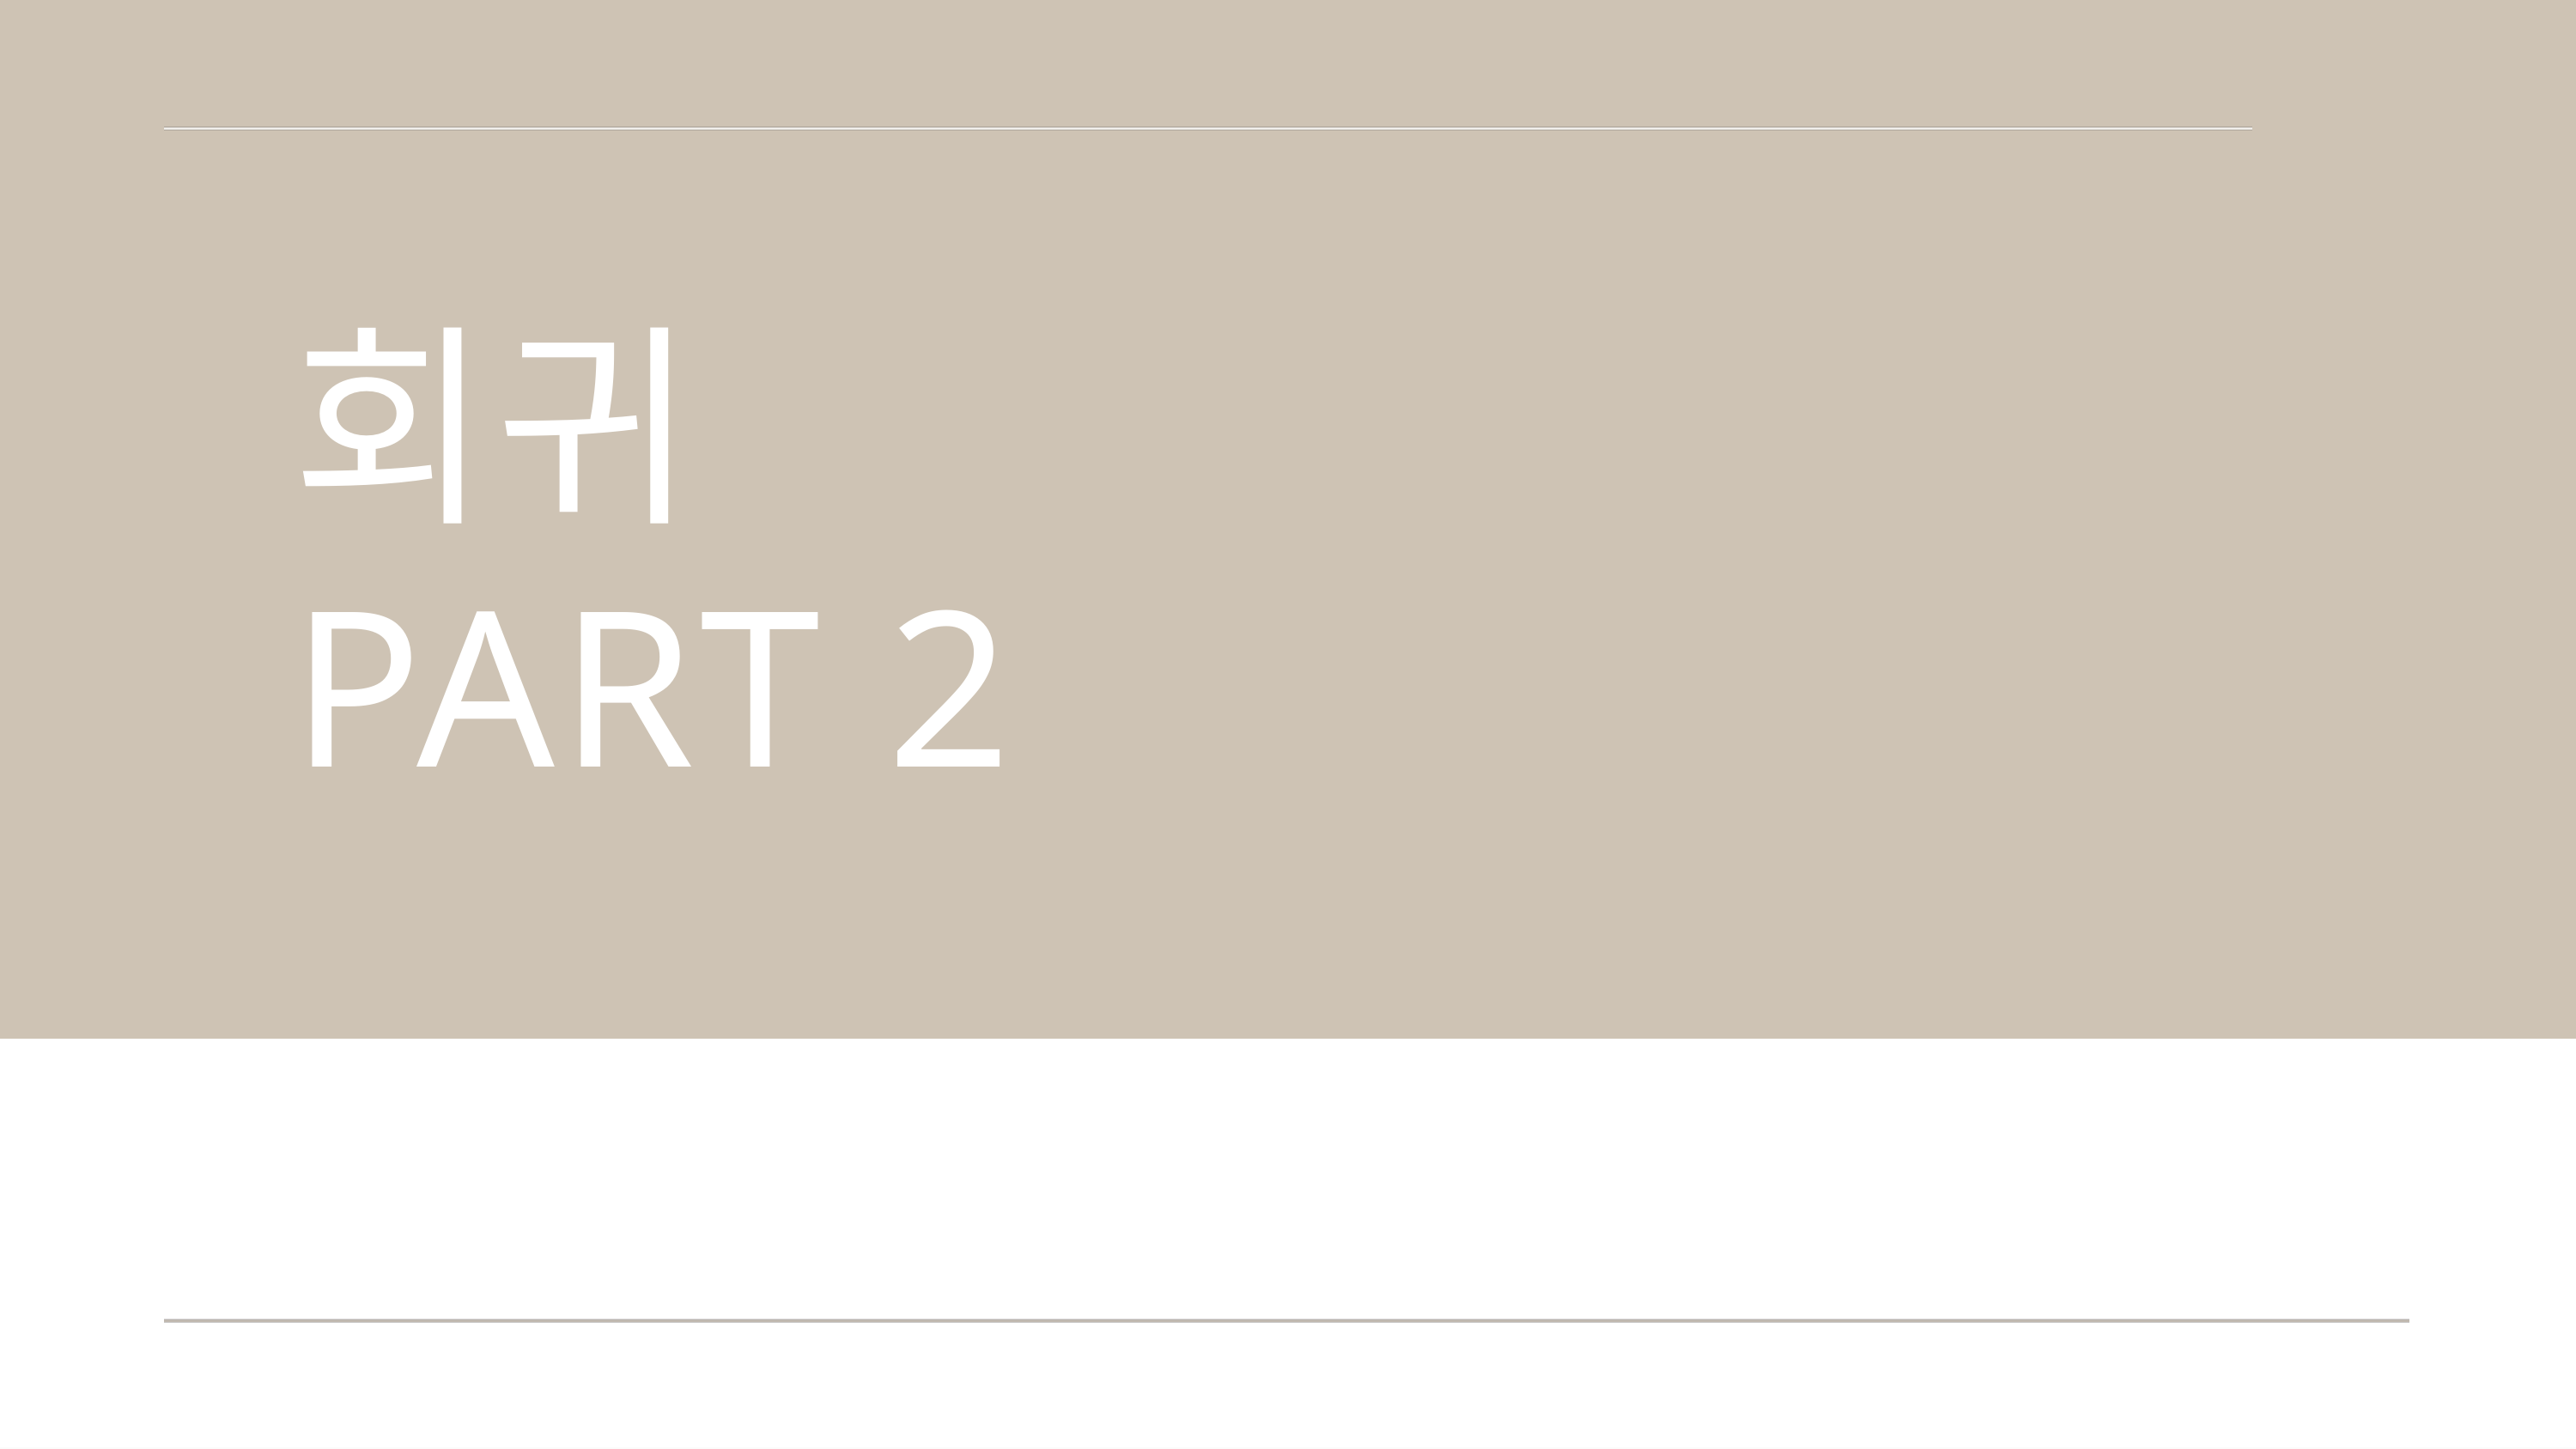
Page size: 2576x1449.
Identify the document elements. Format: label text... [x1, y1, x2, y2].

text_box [164, 1317, 2409, 1325]
text_box 회귀 PART 2 [278, 284, 2576, 816]
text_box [0, 1039, 2576, 1449]
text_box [164, 124, 2253, 133]
